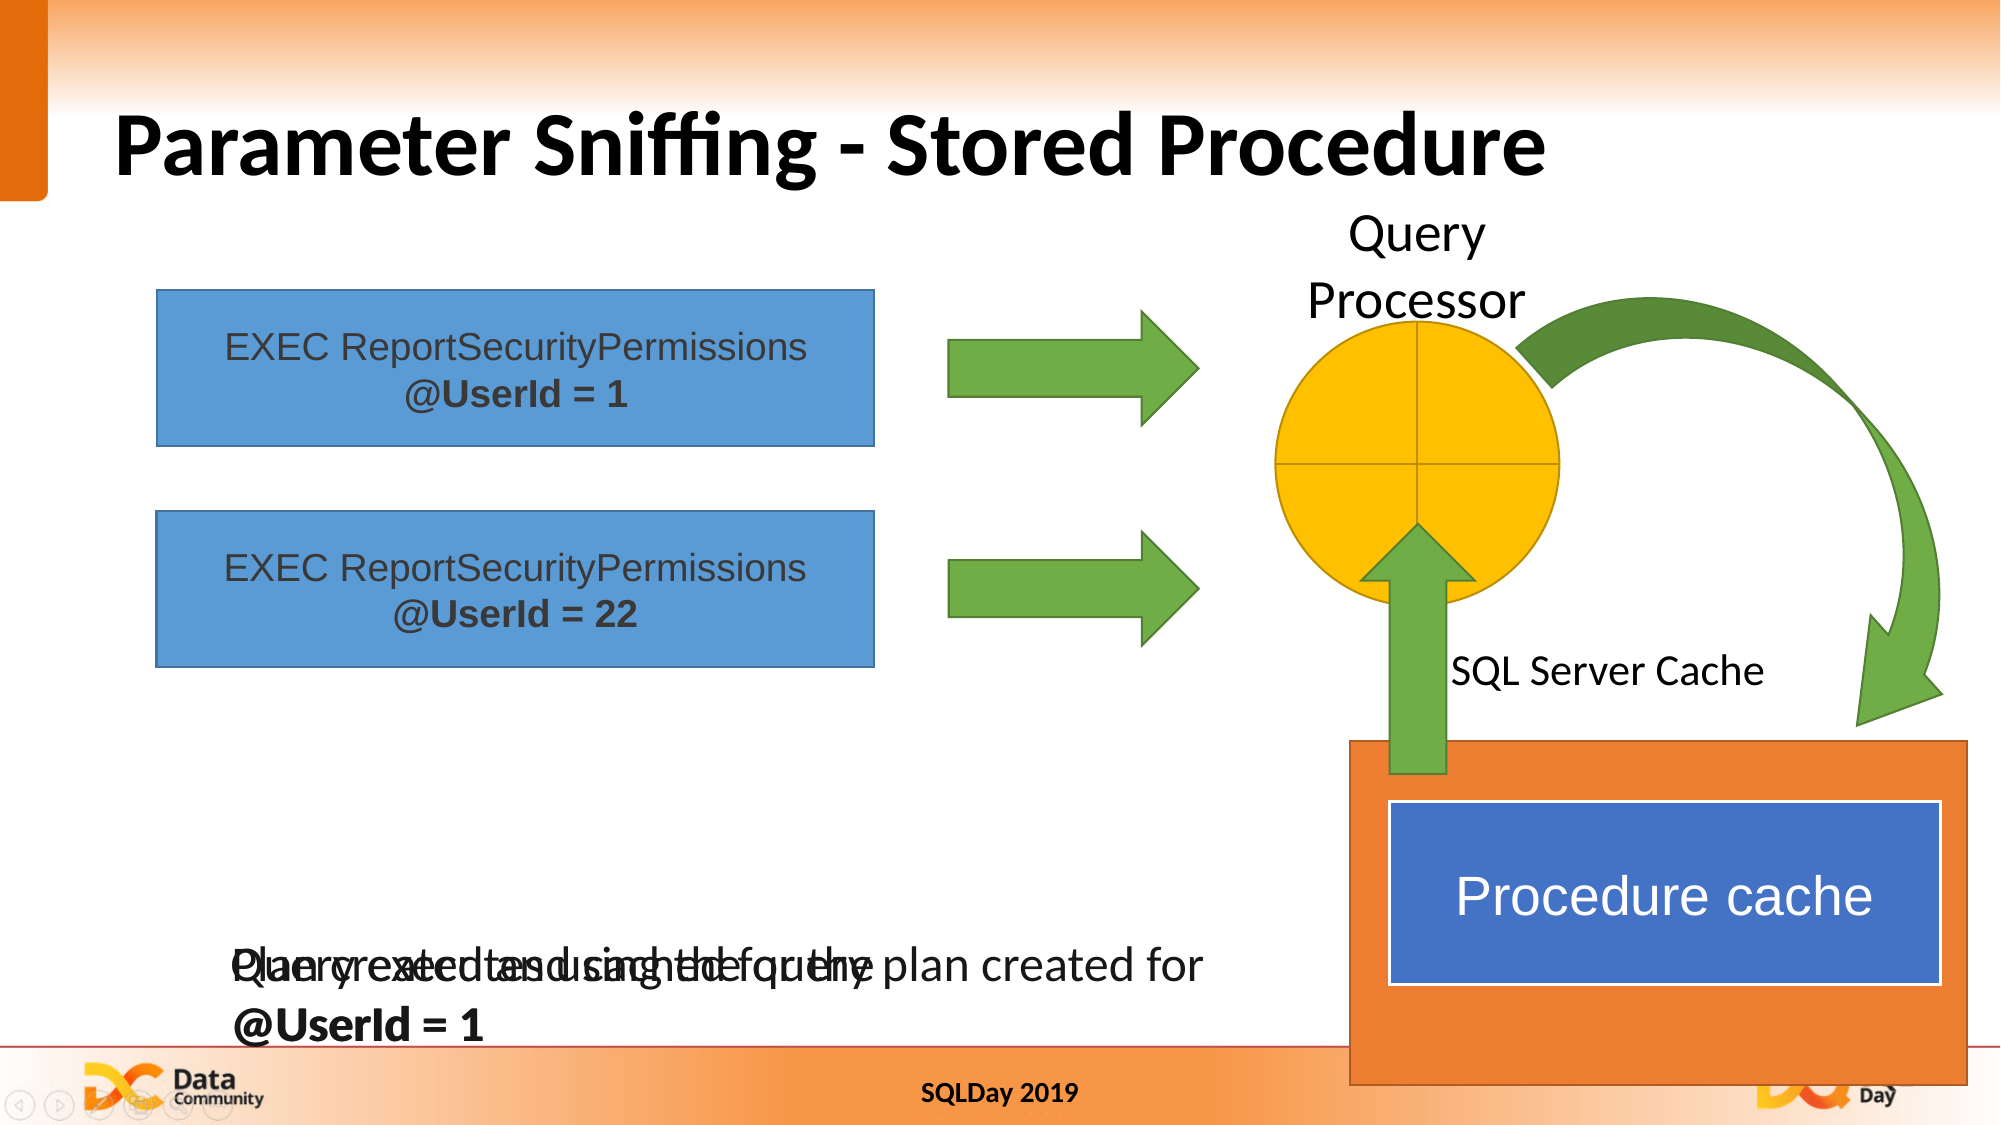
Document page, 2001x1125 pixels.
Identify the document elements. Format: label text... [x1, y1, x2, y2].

text_box Procedure cache [1389, 801, 1941, 985]
title Parameter Sniffing - Stored Procedure [99, 45, 1900, 233]
text_box SQL Server Cache [1447, 633, 1868, 702]
picture [0, 0, 2001, 1125]
text_box EXEC ReportSecurityPermissions @UserId = 22 [156, 510, 874, 667]
text_box [1361, 523, 1475, 774]
text_box [1516, 298, 1942, 726]
text_box [1275, 337, 1560, 604]
text_box EXEC ReportSecurityPermissions @UserId = 1 [157, 290, 875, 447]
text_box [1349, 741, 1967, 1086]
text_box Query Processor [1221, 188, 1614, 337]
text_box [948, 531, 1199, 646]
text_box Query executes using the query plan created for @UserId = 1 [215, 923, 1331, 1059]
text_box [948, 311, 1199, 426]
